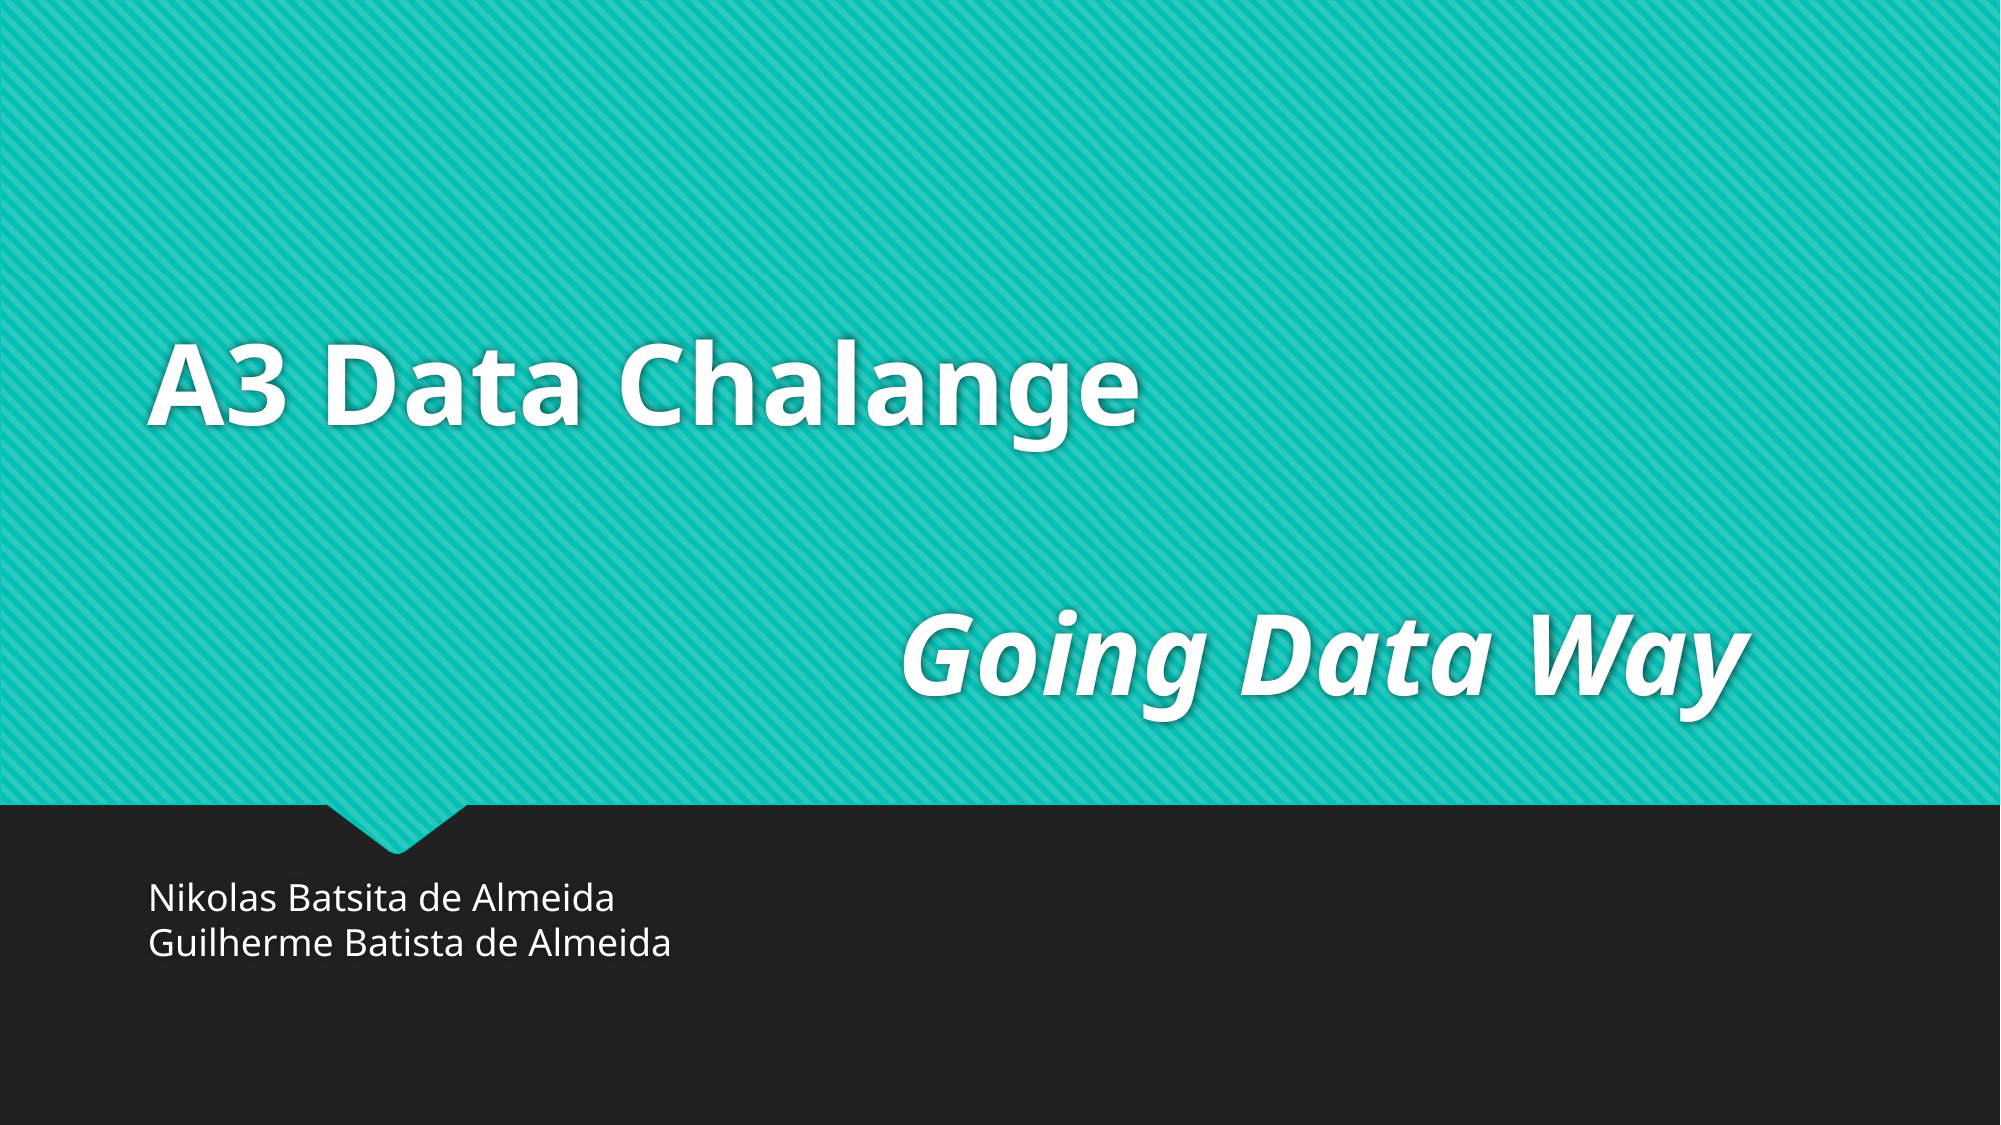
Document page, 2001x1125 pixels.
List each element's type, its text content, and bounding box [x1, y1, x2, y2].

title A3 Data Chalange Going Data Way [132, 237, 1868, 726]
subtitle Nikolas Batsita de Almeida Guilherme Batista de Almeida [132, 866, 1868, 981]
